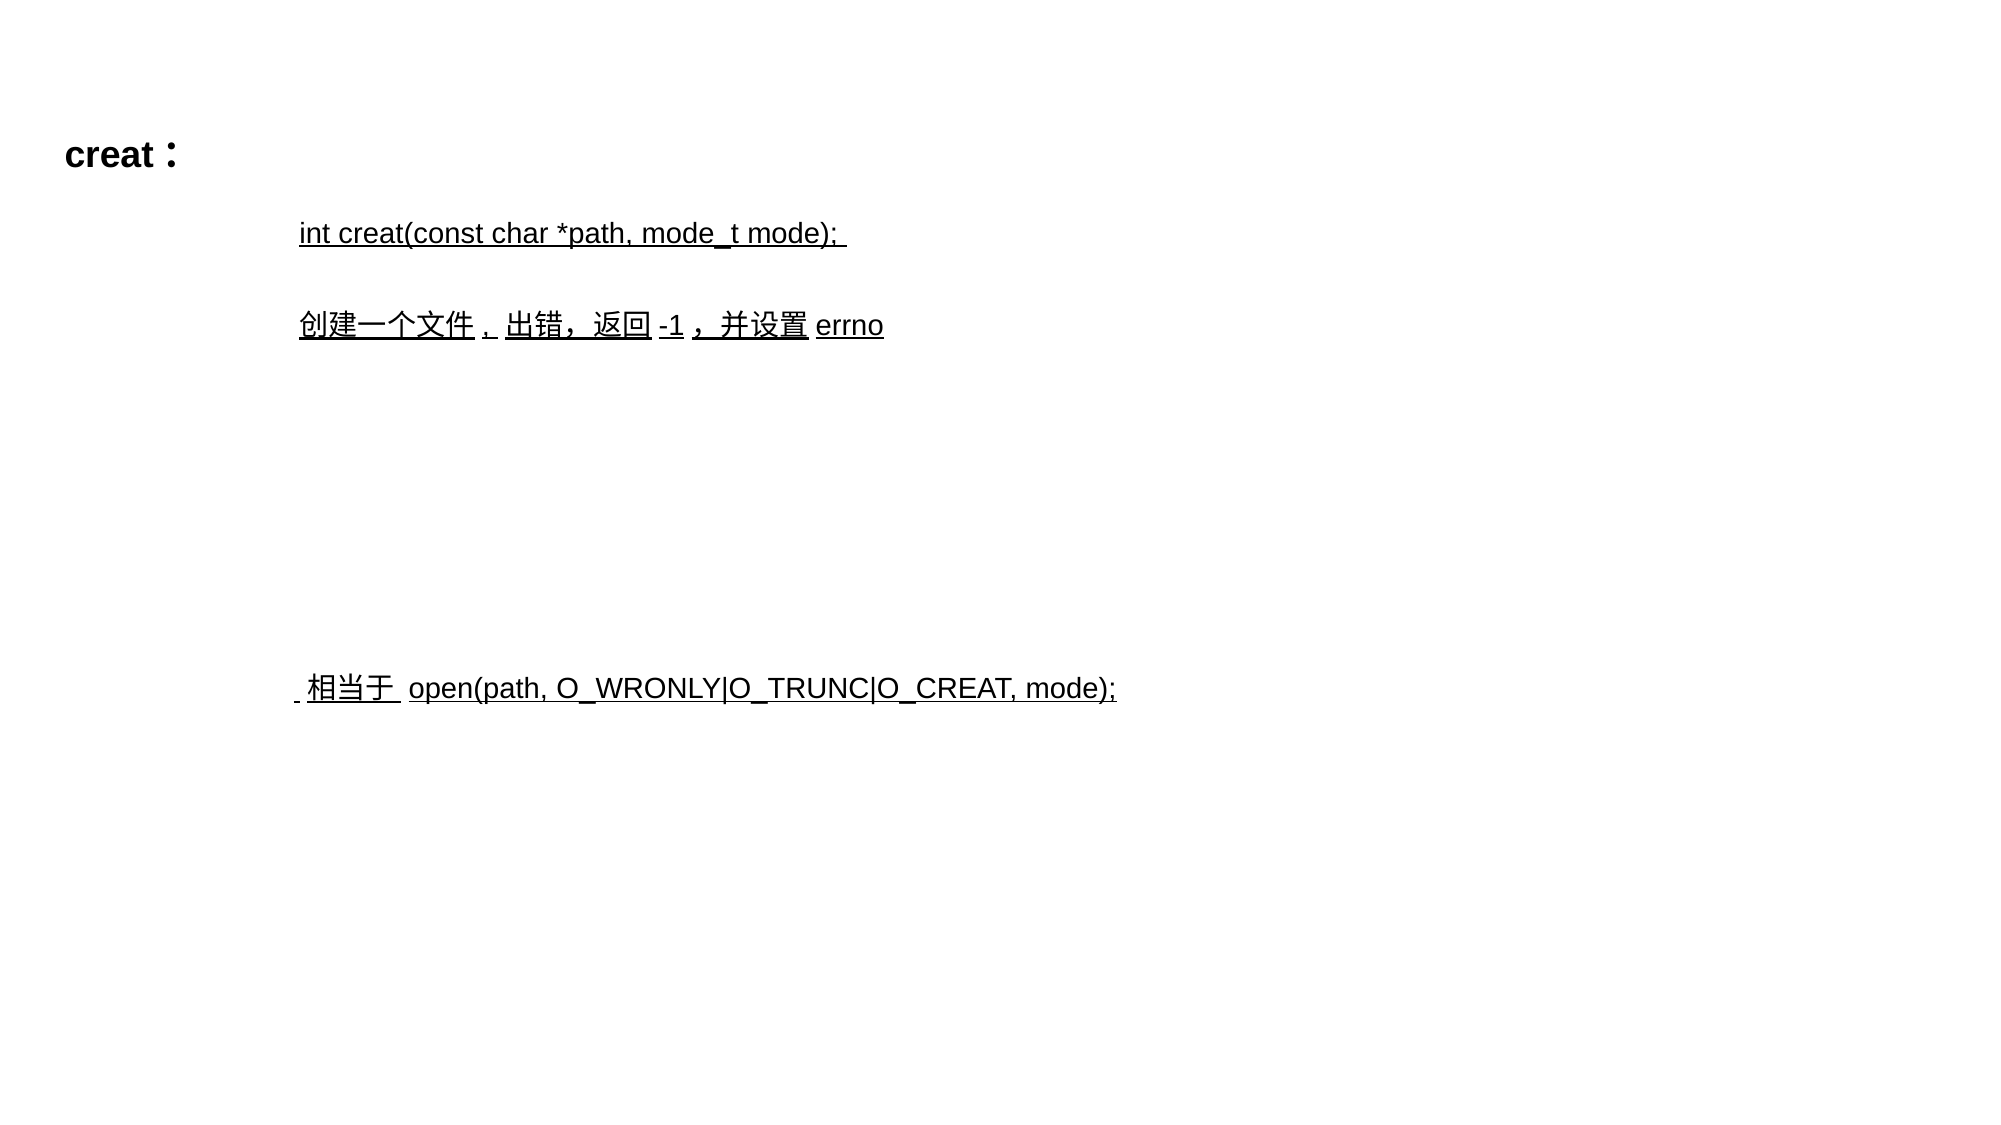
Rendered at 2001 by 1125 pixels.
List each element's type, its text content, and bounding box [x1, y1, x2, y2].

text_box 创建一个文件, 出错，返回-1，并设置errno [284, 298, 1294, 349]
text_box int creat(const char *path, mode_t mode); [284, 206, 1999, 257]
text_box creat： [49, 122, 413, 183]
text_box 相当于 open(path, O_WRONLY|O_TRUNC|O_CREAT, mode); [279, 662, 1133, 713]
